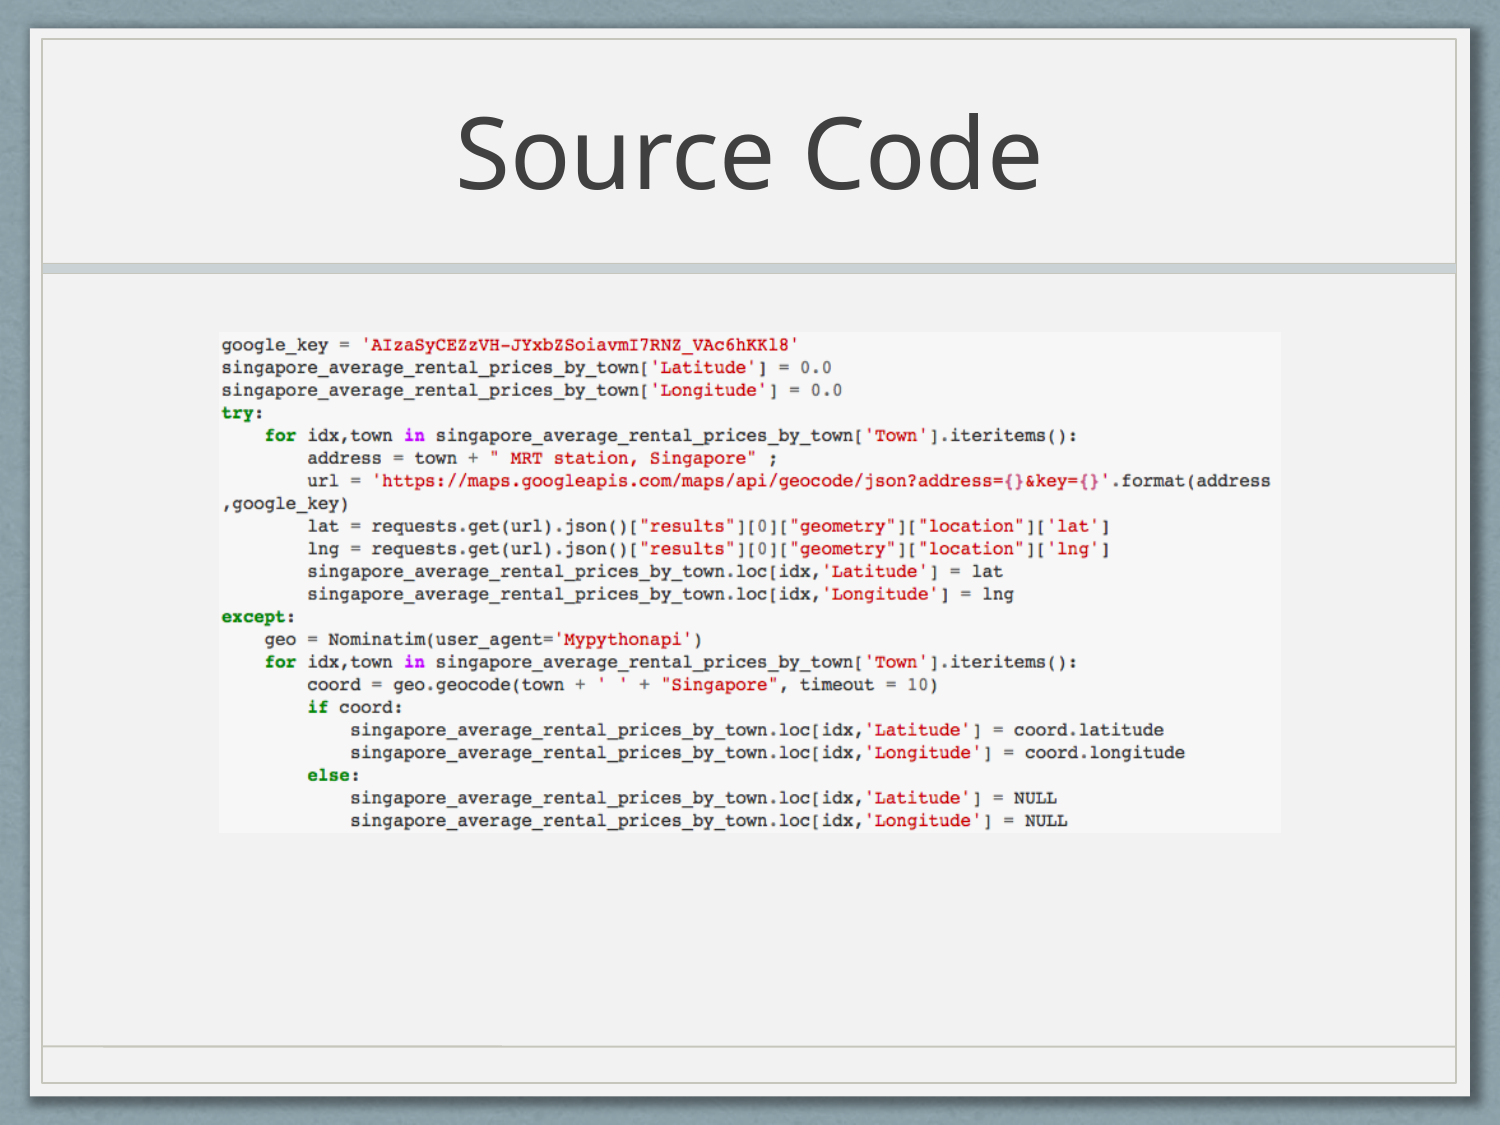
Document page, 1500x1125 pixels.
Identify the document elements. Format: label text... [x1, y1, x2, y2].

title Source Code [147, 40, 1353, 260]
picture [219, 332, 1281, 834]
